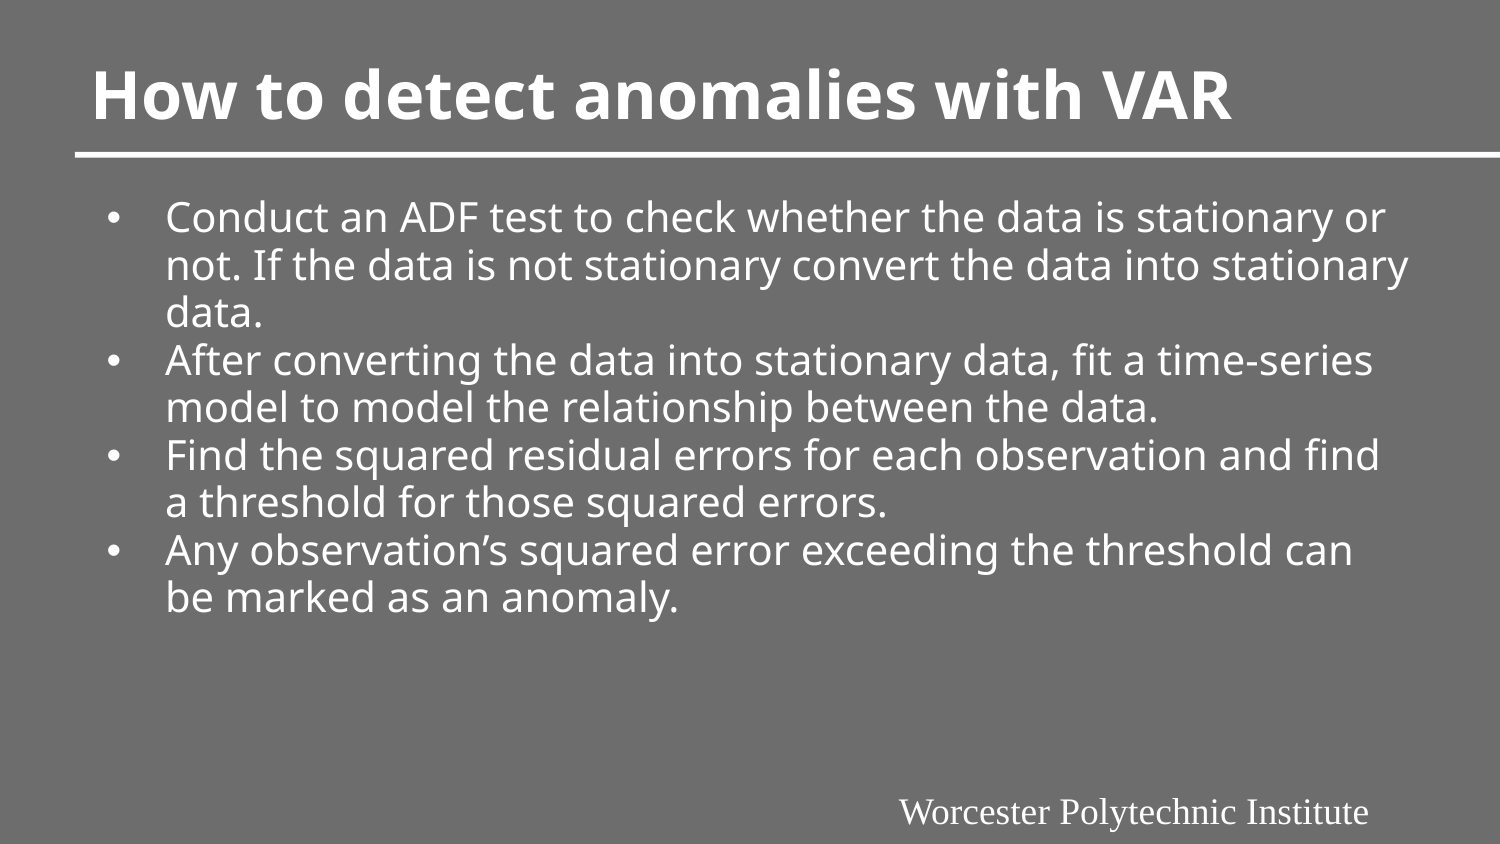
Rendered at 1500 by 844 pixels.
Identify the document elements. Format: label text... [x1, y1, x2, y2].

title How to detect anomalies with VAR [75, 42, 1425, 141]
list Conduct an ADF test to check whether the data is stationary or not. If the data is not stationary convert the data into stationary data. After converting the data into stationary data, fit a time-series model to model the relationship between the data. Find the squared residual errors for each observation and find a threshold for those squared errors. Any observation’s squared error exceeding the threshold can be marked as an anomaly. [75, 187, 1425, 760]
